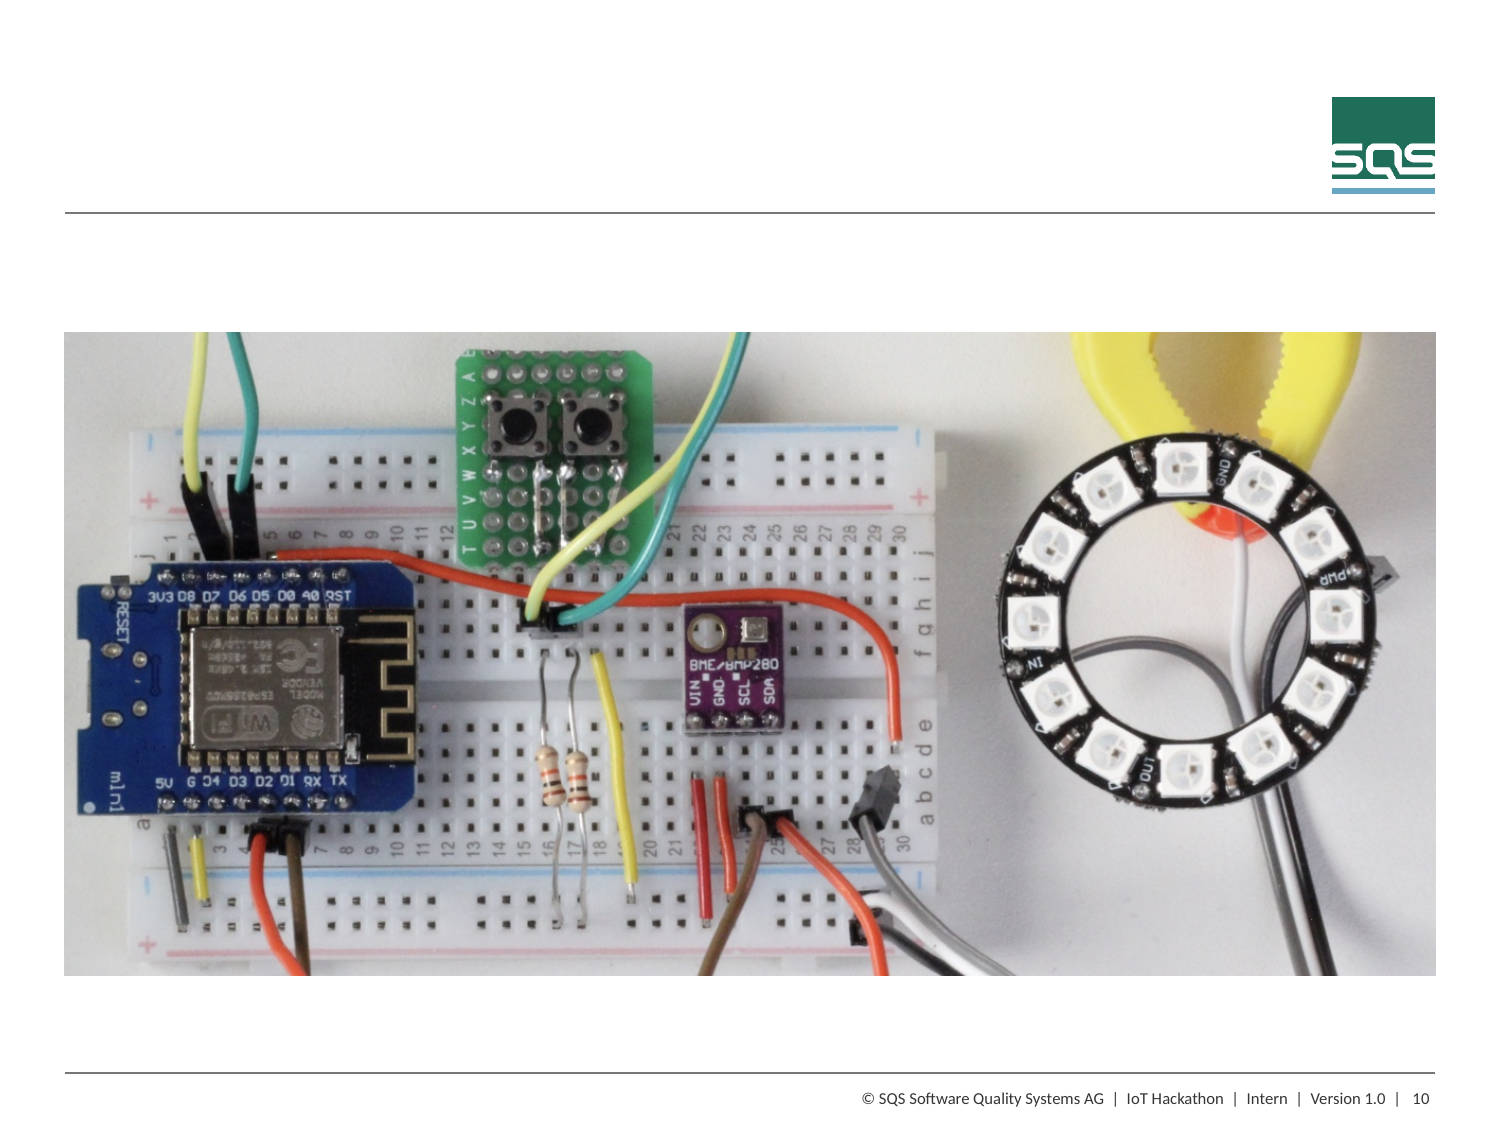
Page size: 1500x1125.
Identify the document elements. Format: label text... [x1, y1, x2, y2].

footer © SQS Software Quality Systems AG | IoT Hackathon | Intern | Version 1.0 | [64, 1089, 1406, 1112]
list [64, 332, 1436, 976]
picture [1332, 97, 1435, 194]
slide_number 10 [1406, 1089, 1436, 1111]
